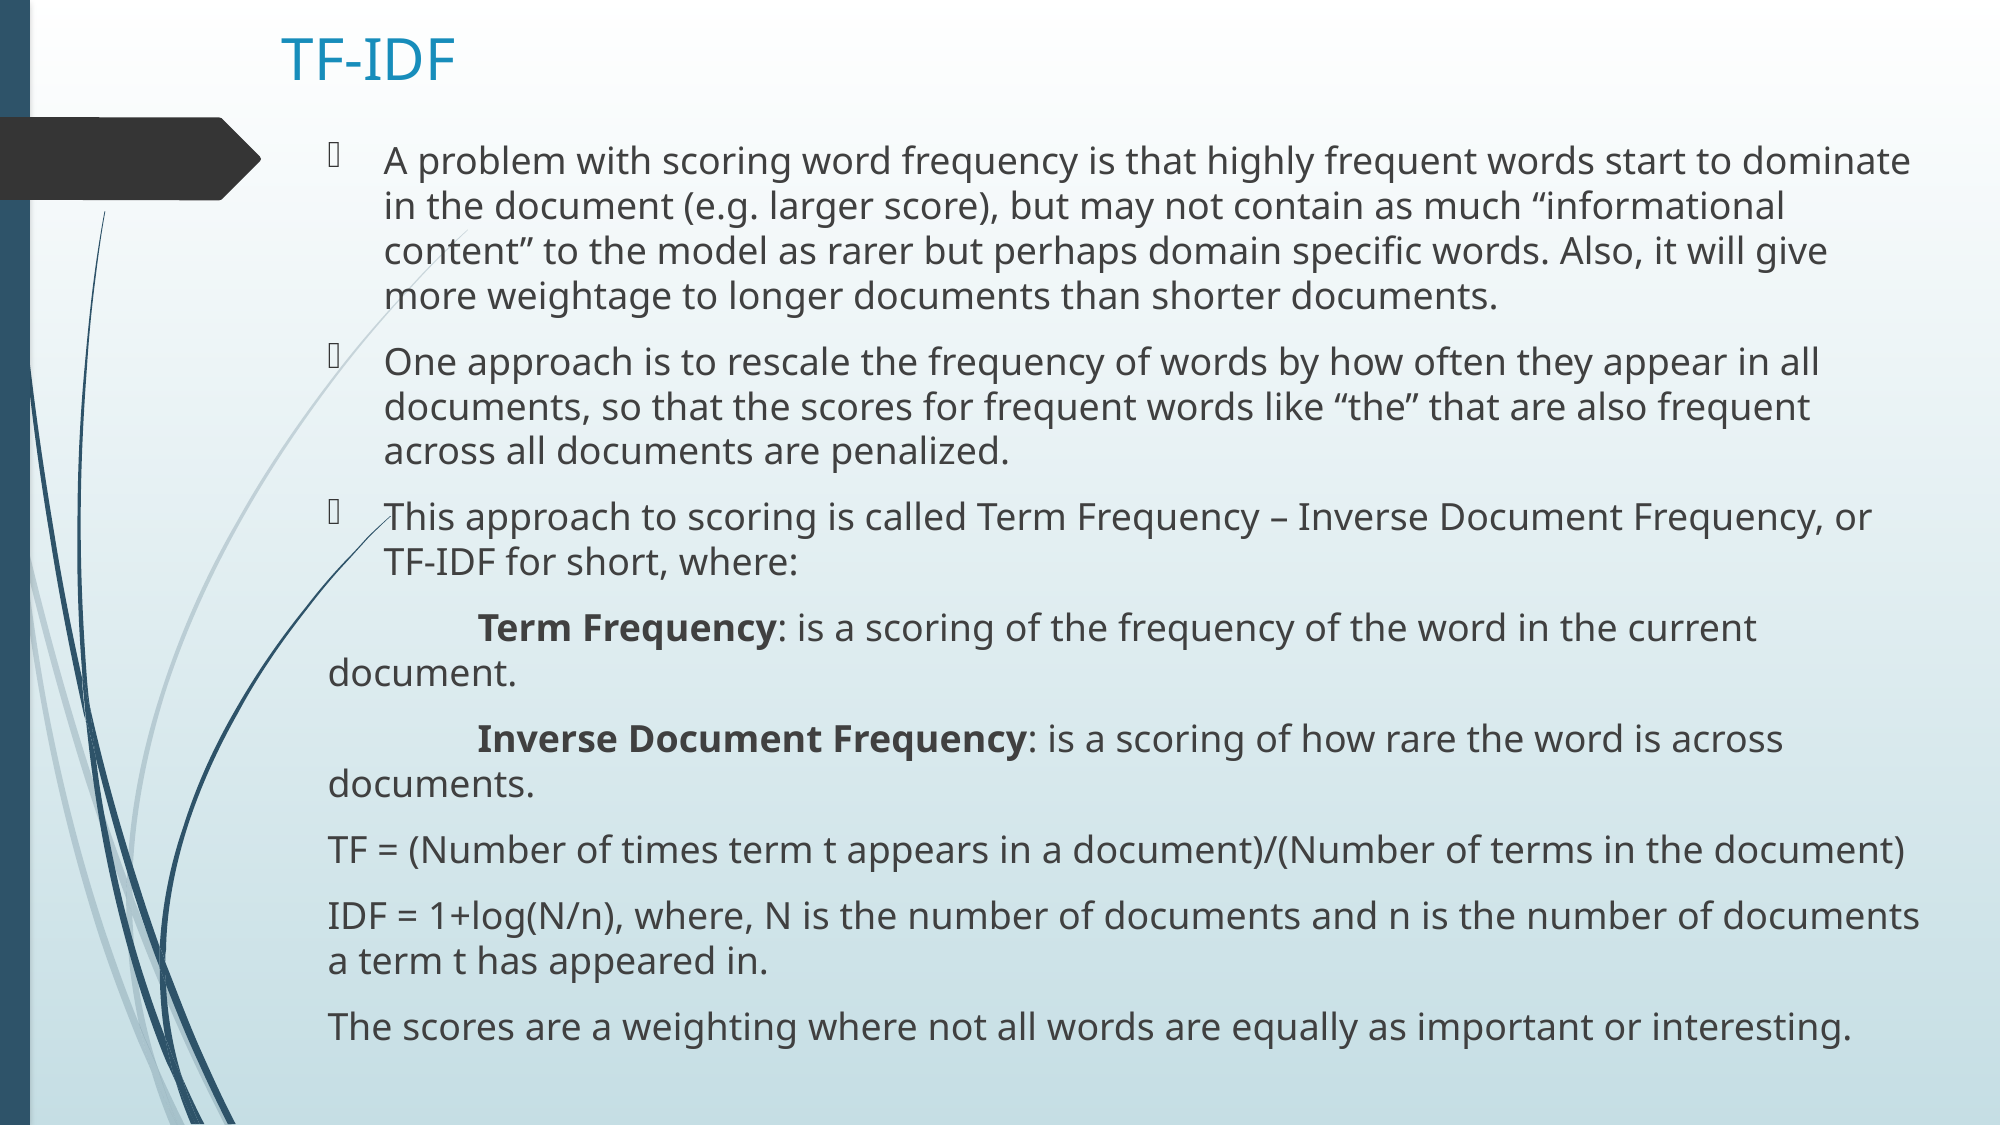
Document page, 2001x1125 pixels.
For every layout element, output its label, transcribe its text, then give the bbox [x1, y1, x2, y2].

list A problem with scoring word frequency is that highly frequent words start to dominate in the document (e.g. larger score), but may not contain as much “informational content” to the model as rarer but perhaps domain specific words. Also, it will give more weightage to longer documents than shorter documents. One approach is to rescale the frequency of words by how often they appear in all documents, so that the scores for frequent words like “the” that are also frequent across all documents are penalized. This approach to scoring is called Term Frequency – Inverse Document Frequency, or TF-IDF for short, where: Term Frequency: is a scoring of the frequency of the word in the current document. Inverse Document Frequency: is a scoring of how rare the word is across documents. TF = (Number of times term t appears in a document)/(Number of terms in the document) IDF = 1+log(N/n), where, N is the number of documents and n is the number of documents a term t has appeared in. The scores are a weighting where not all words are equally as important or interesting. [312, 129, 1944, 1105]
title TF-IDF [266, 14, 1888, 130]
